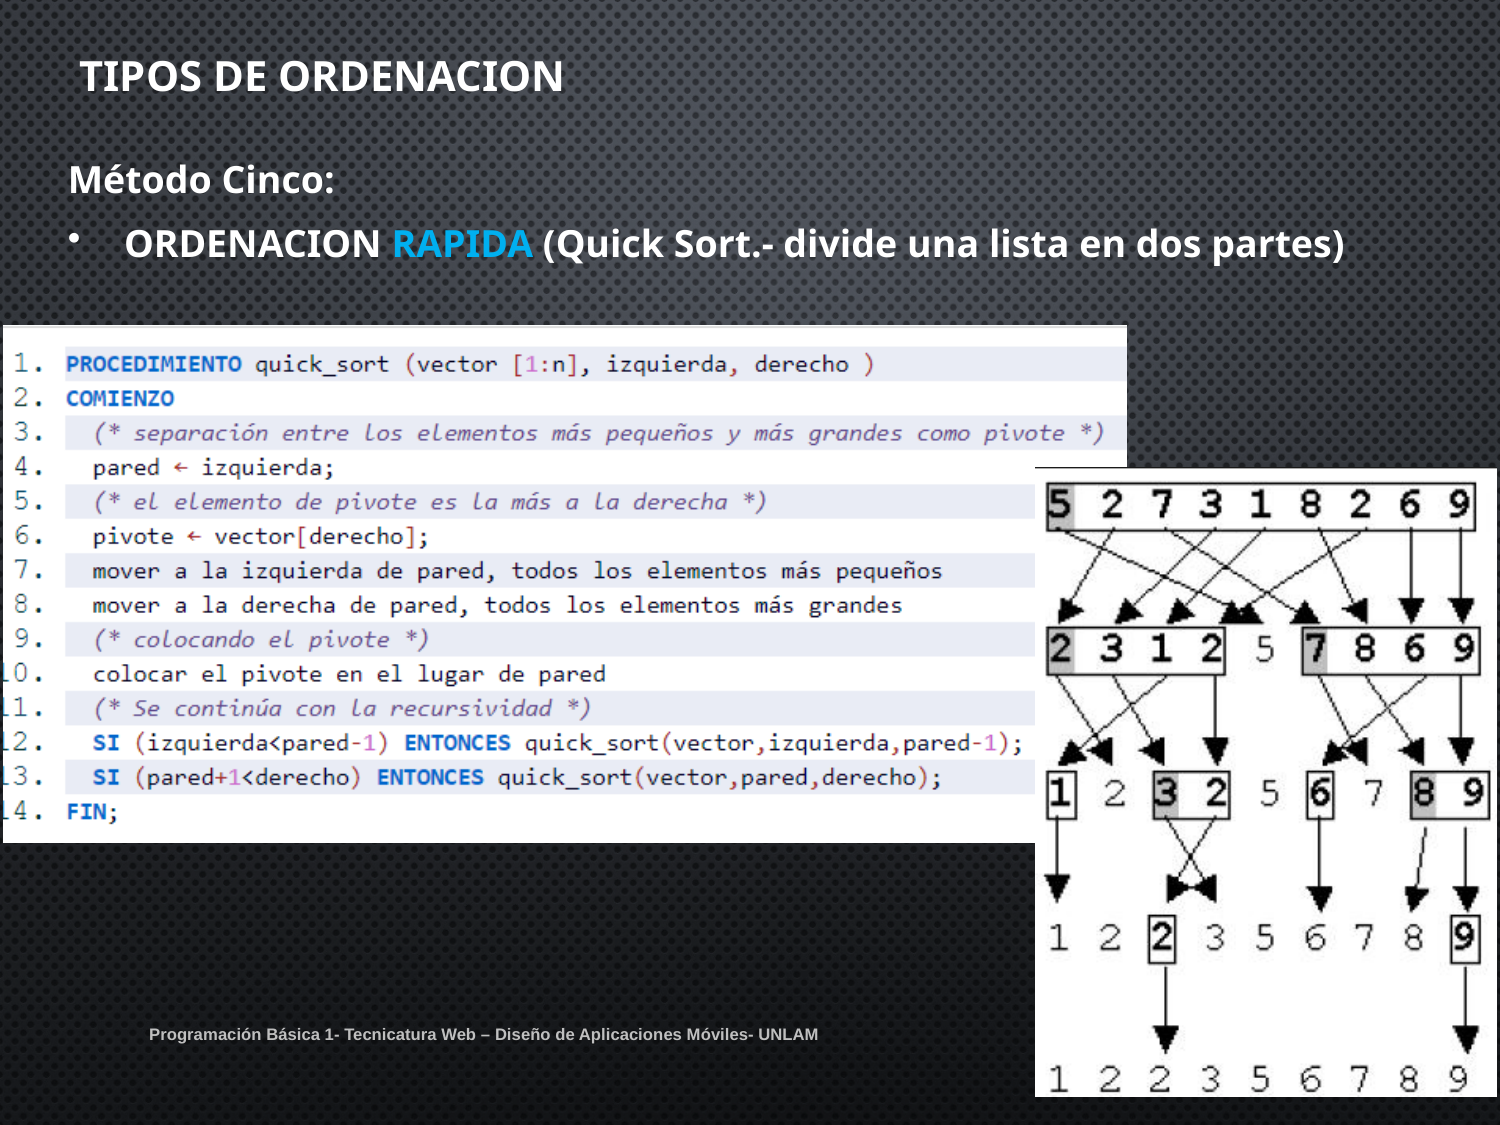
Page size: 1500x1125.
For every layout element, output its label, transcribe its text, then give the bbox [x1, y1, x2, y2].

picture [3, 325, 1497, 1098]
footer Programación Básica 1- Tecnicatura Web – Diseño de Aplicaciones Móviles- UNLAM [134, 1013, 1034, 1074]
text_box TIPOS DE ORDENACION [64, 42, 1412, 108]
text_box Método Cinco: ORDENACION RAPIDA (Quick Sort.- divide una lista en dos partes) [53, 148, 1459, 273]
